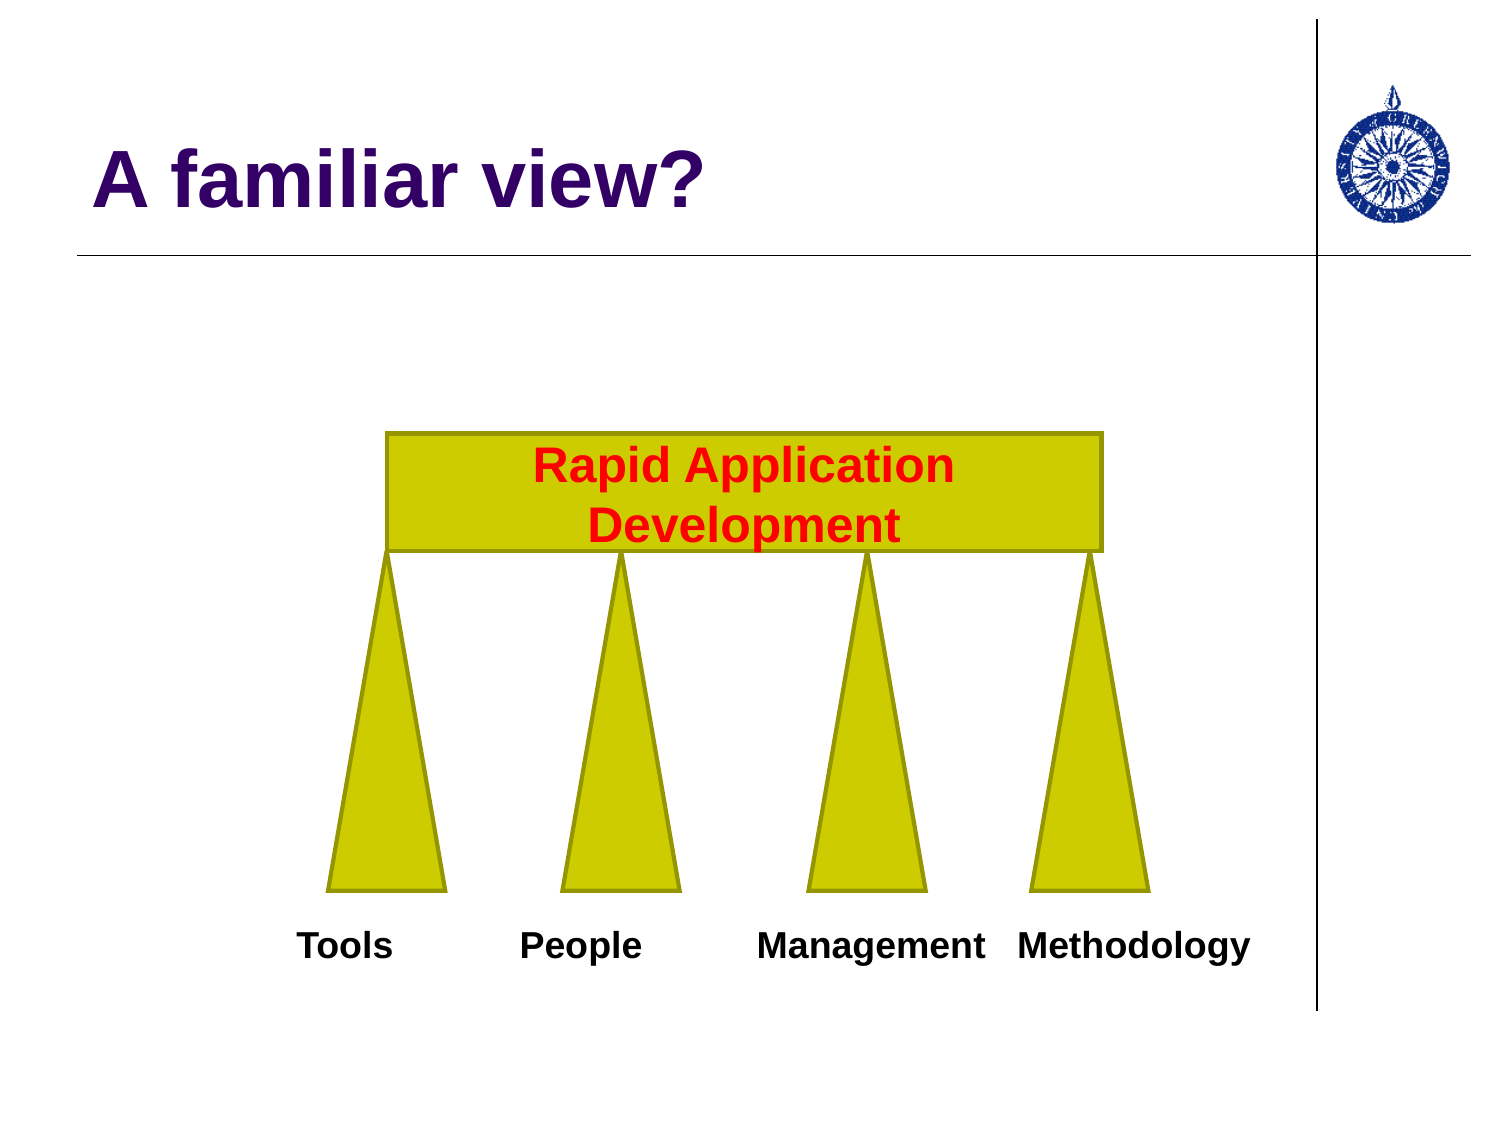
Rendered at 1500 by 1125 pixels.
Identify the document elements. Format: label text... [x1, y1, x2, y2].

text_box [328, 550, 446, 891]
text_box Rapid Application Development [386, 433, 1102, 551]
text_box [808, 550, 926, 891]
text_box [1031, 550, 1149, 891]
text_box Tools People Management Methodology [281, 914, 1278, 975]
picture [1328, 78, 1463, 255]
title A familiar view? [76, 19, 1315, 232]
text_box [562, 550, 680, 891]
